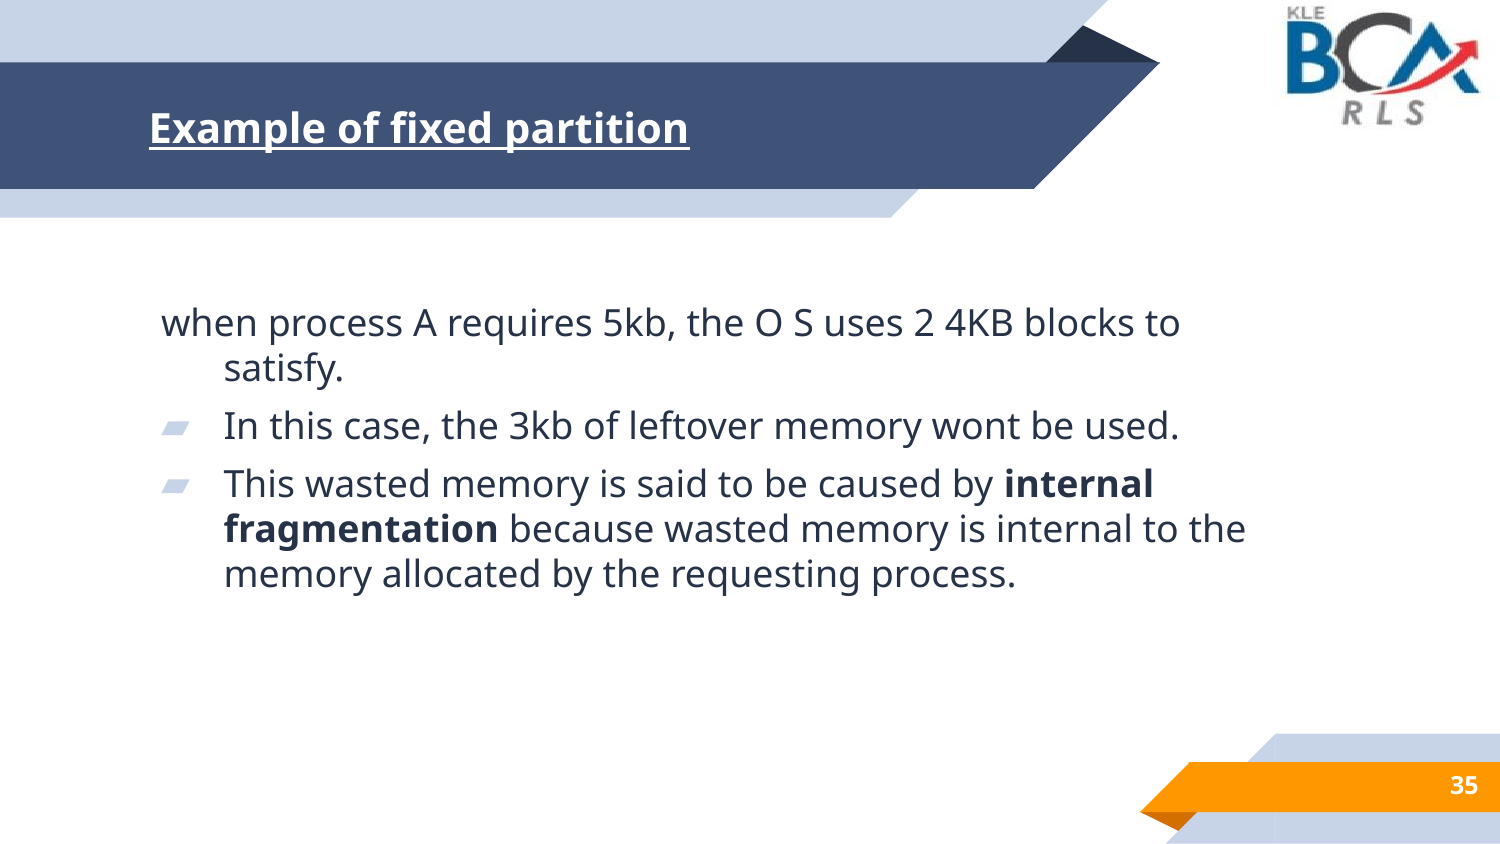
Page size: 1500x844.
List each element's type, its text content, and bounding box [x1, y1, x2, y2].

title Example of fixed partition [133, 64, 1035, 190]
picture [1270, 0, 1500, 135]
list when process A requires 5kb, the O S uses 2 4KB blocks to satisfy. In this case, the 3kb of leftover memory wont be used. This wasted memory is said to be caused by internal fragmentation because wasted memory is internal to the memory allocated by the requesting process. [133, 217, 1275, 734]
slide_number 35 [1249, 760, 1494, 813]
